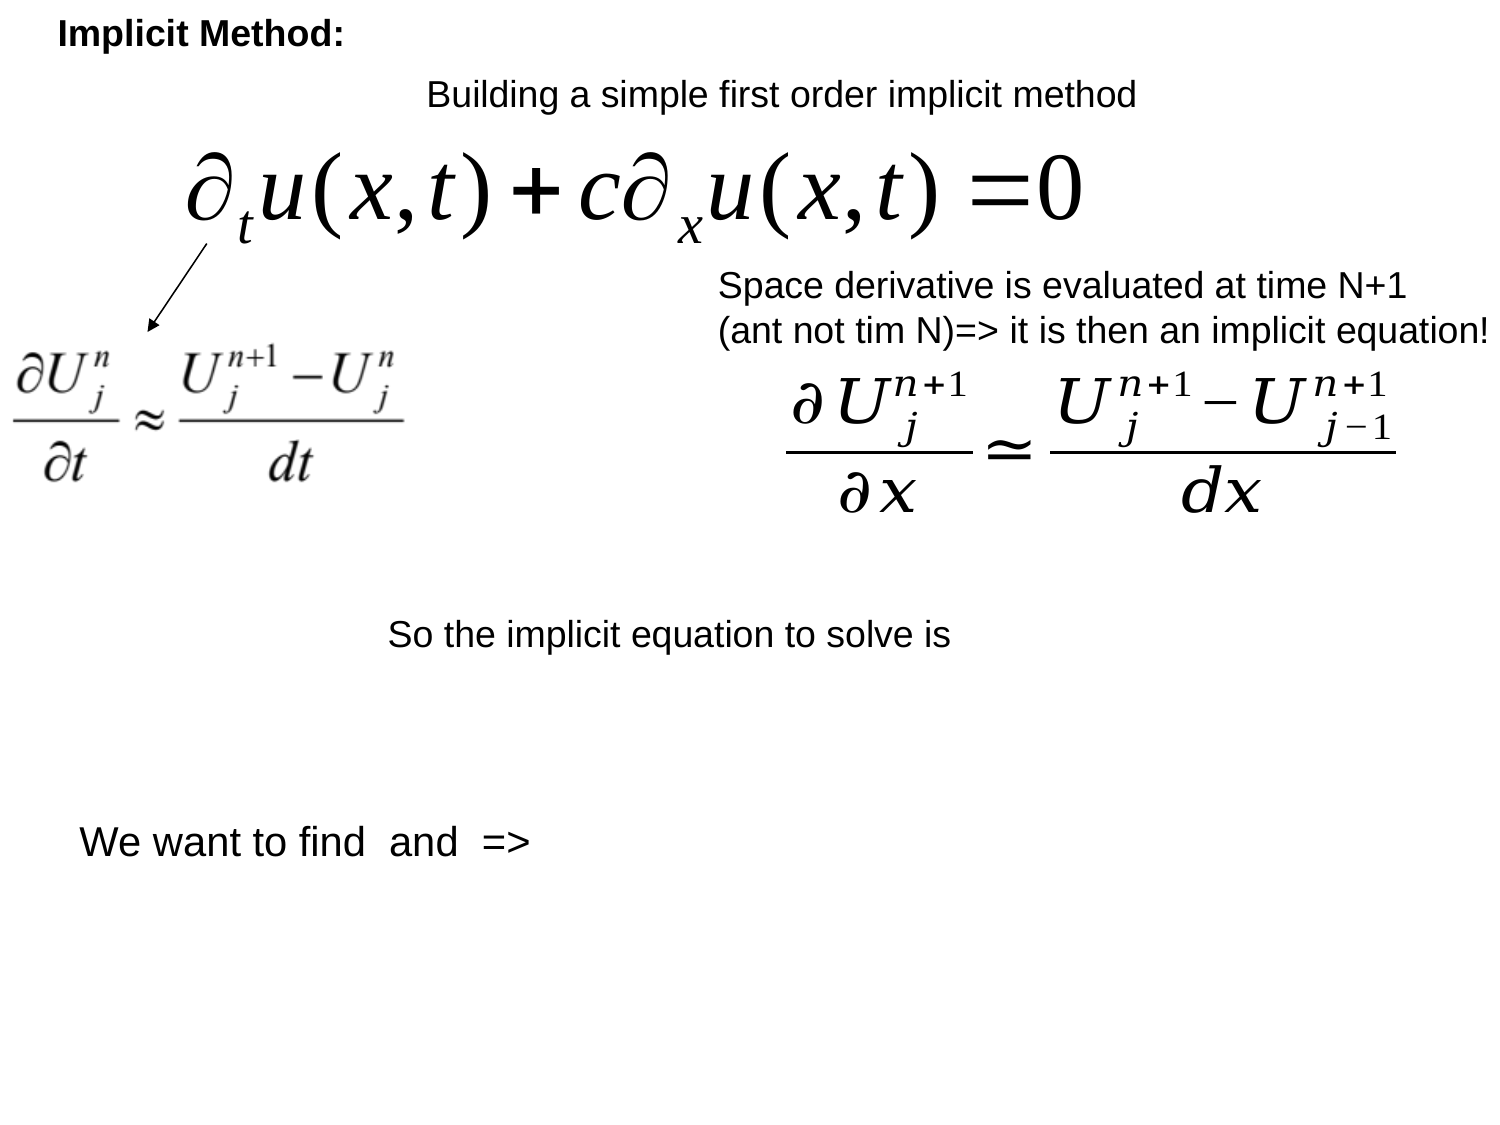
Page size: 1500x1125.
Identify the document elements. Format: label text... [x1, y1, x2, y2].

text_box Space derivative is evaluated at time N+1 (ant not tim N)=> it is then an implicit equation! [703, 253, 1500, 358]
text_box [170, 122, 1105, 269]
text_box Implicit Method: [42, 2, 371, 62]
picture [4, 331, 410, 504]
text_box So the implicit equation to solve is [372, 602, 977, 663]
text_box Building a simple first order implicit method [411, 62, 1153, 123]
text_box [147, 243, 208, 333]
